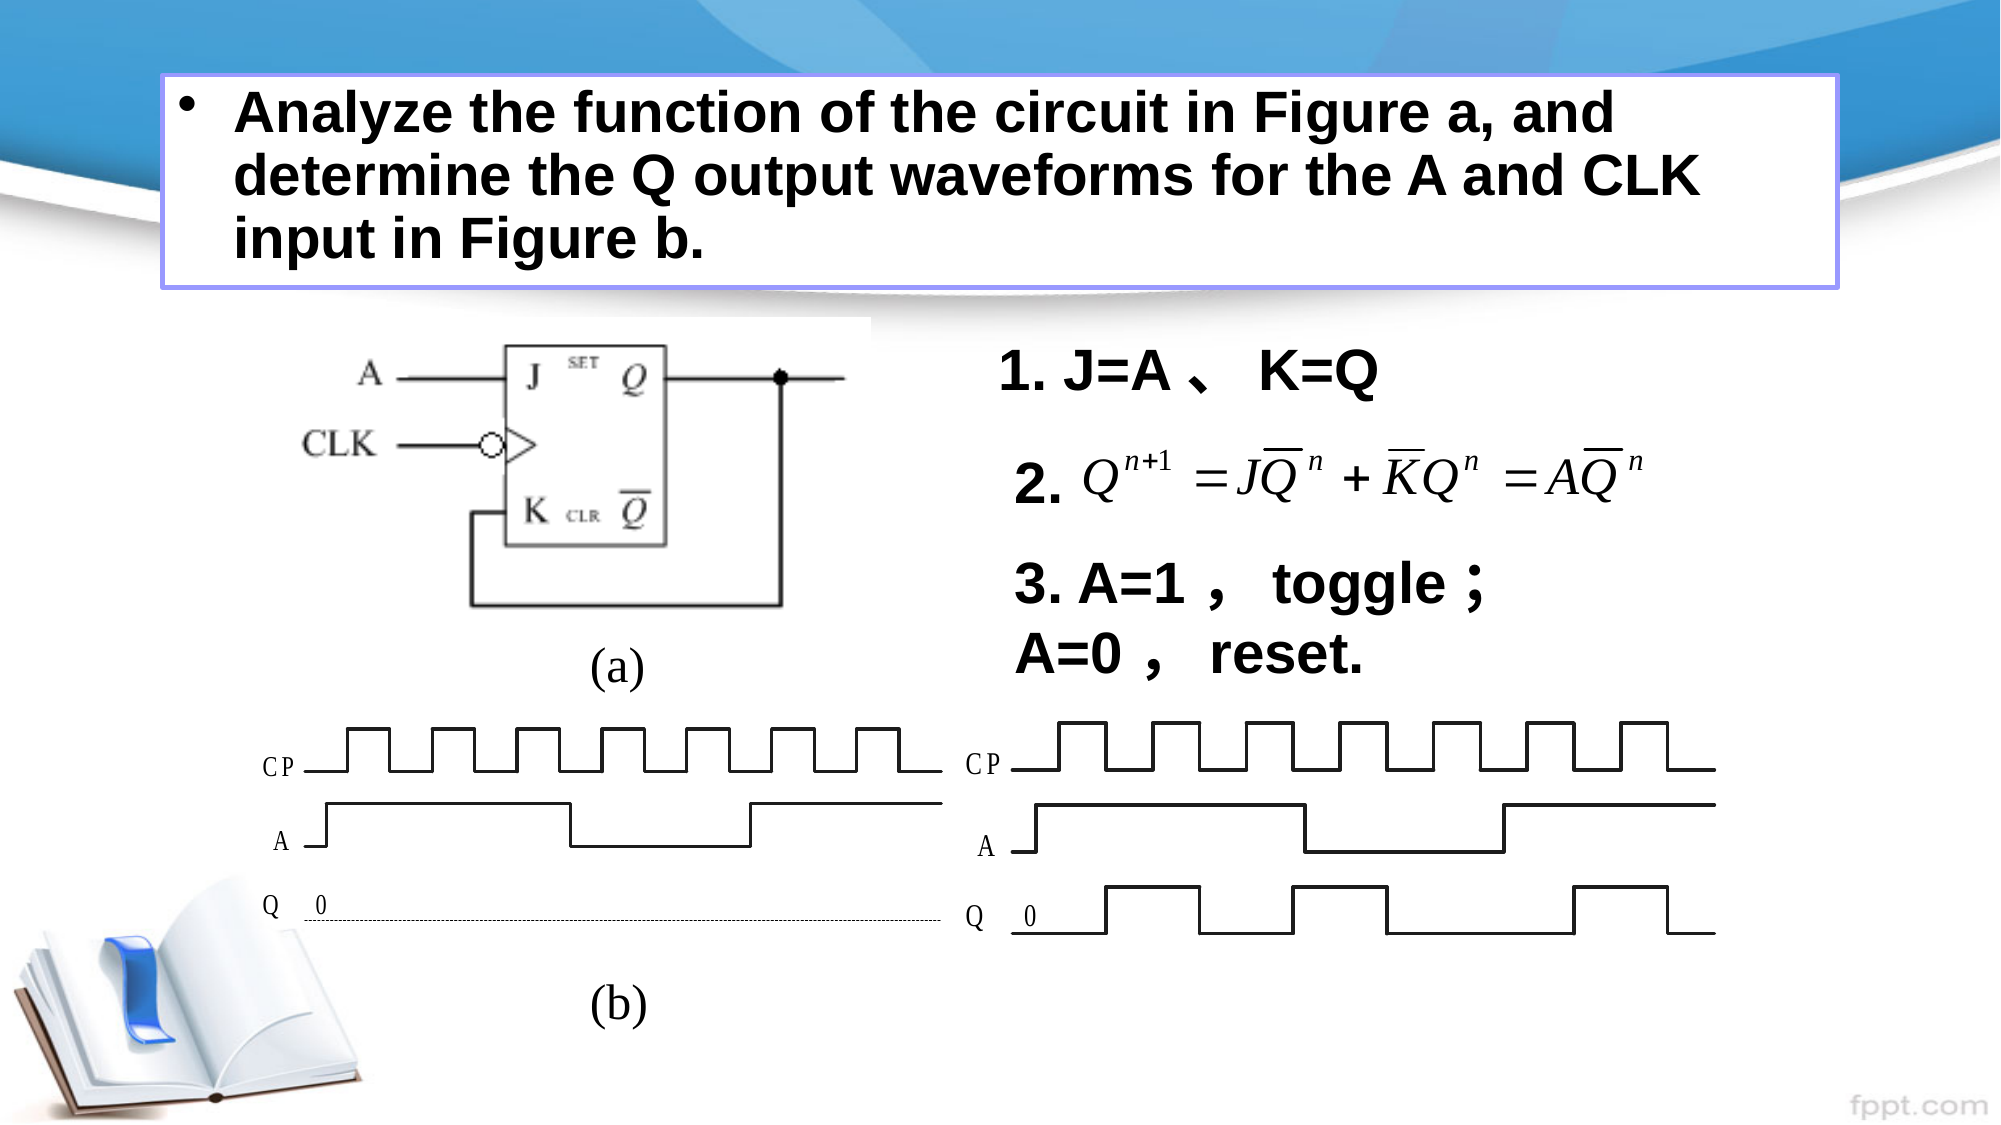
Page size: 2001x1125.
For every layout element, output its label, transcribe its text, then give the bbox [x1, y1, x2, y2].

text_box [1074, 437, 1653, 517]
text_box 3. A=1，toggle；A=0，reset. [999, 537, 1838, 693]
text_box (a) [575, 644, 688, 700]
picture [0, 0, 2001, 1125]
text_box 2. [999, 437, 1072, 523]
text_box Analyze the function of the circuit in Figure a, and determine the Q output waveforms for the A and CLK input in Figure b. [162, 74, 1838, 288]
text_box (b) [575, 962, 688, 1038]
text_box 1. J=A、K=Q [984, 324, 1395, 410]
